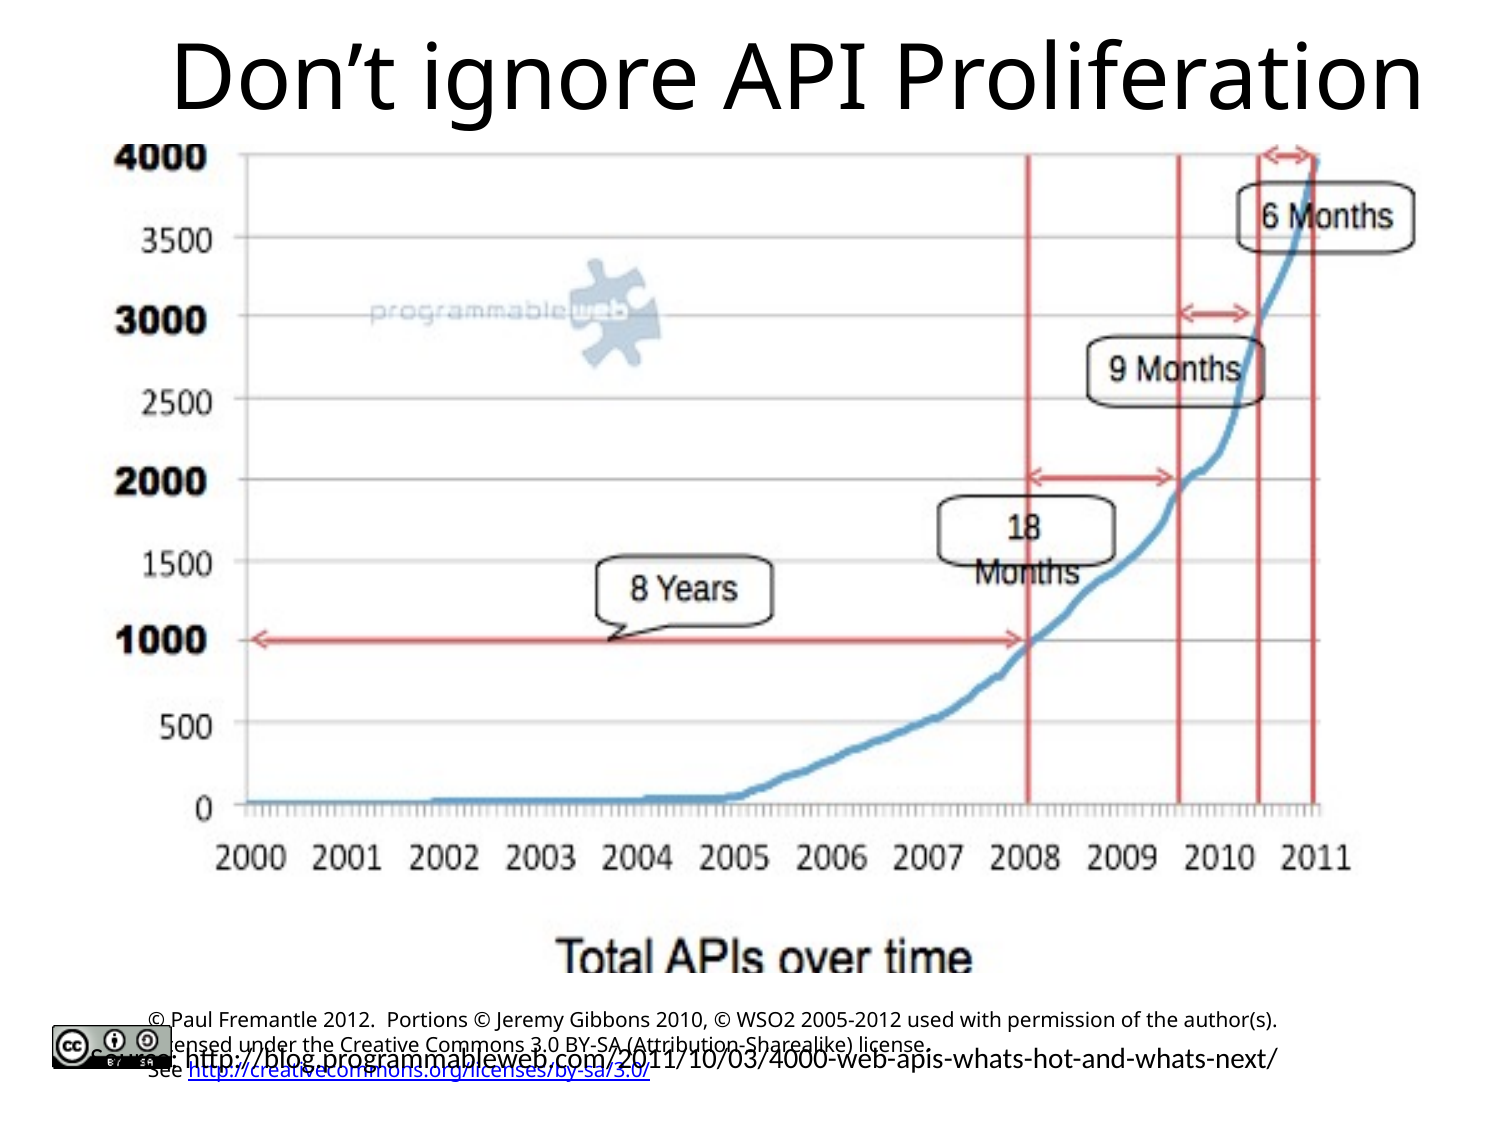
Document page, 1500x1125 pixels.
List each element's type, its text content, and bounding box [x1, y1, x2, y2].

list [85, 144, 1436, 973]
text_box Source: http://blog.programmableweb.com/2011/10/03/4000-web-apis-whats-hot-and-whats-next/ [74, 1031, 1425, 1125]
picture [52, 1025, 172, 1069]
title Don’t ignore API Proliferation [85, 0, 1500, 145]
